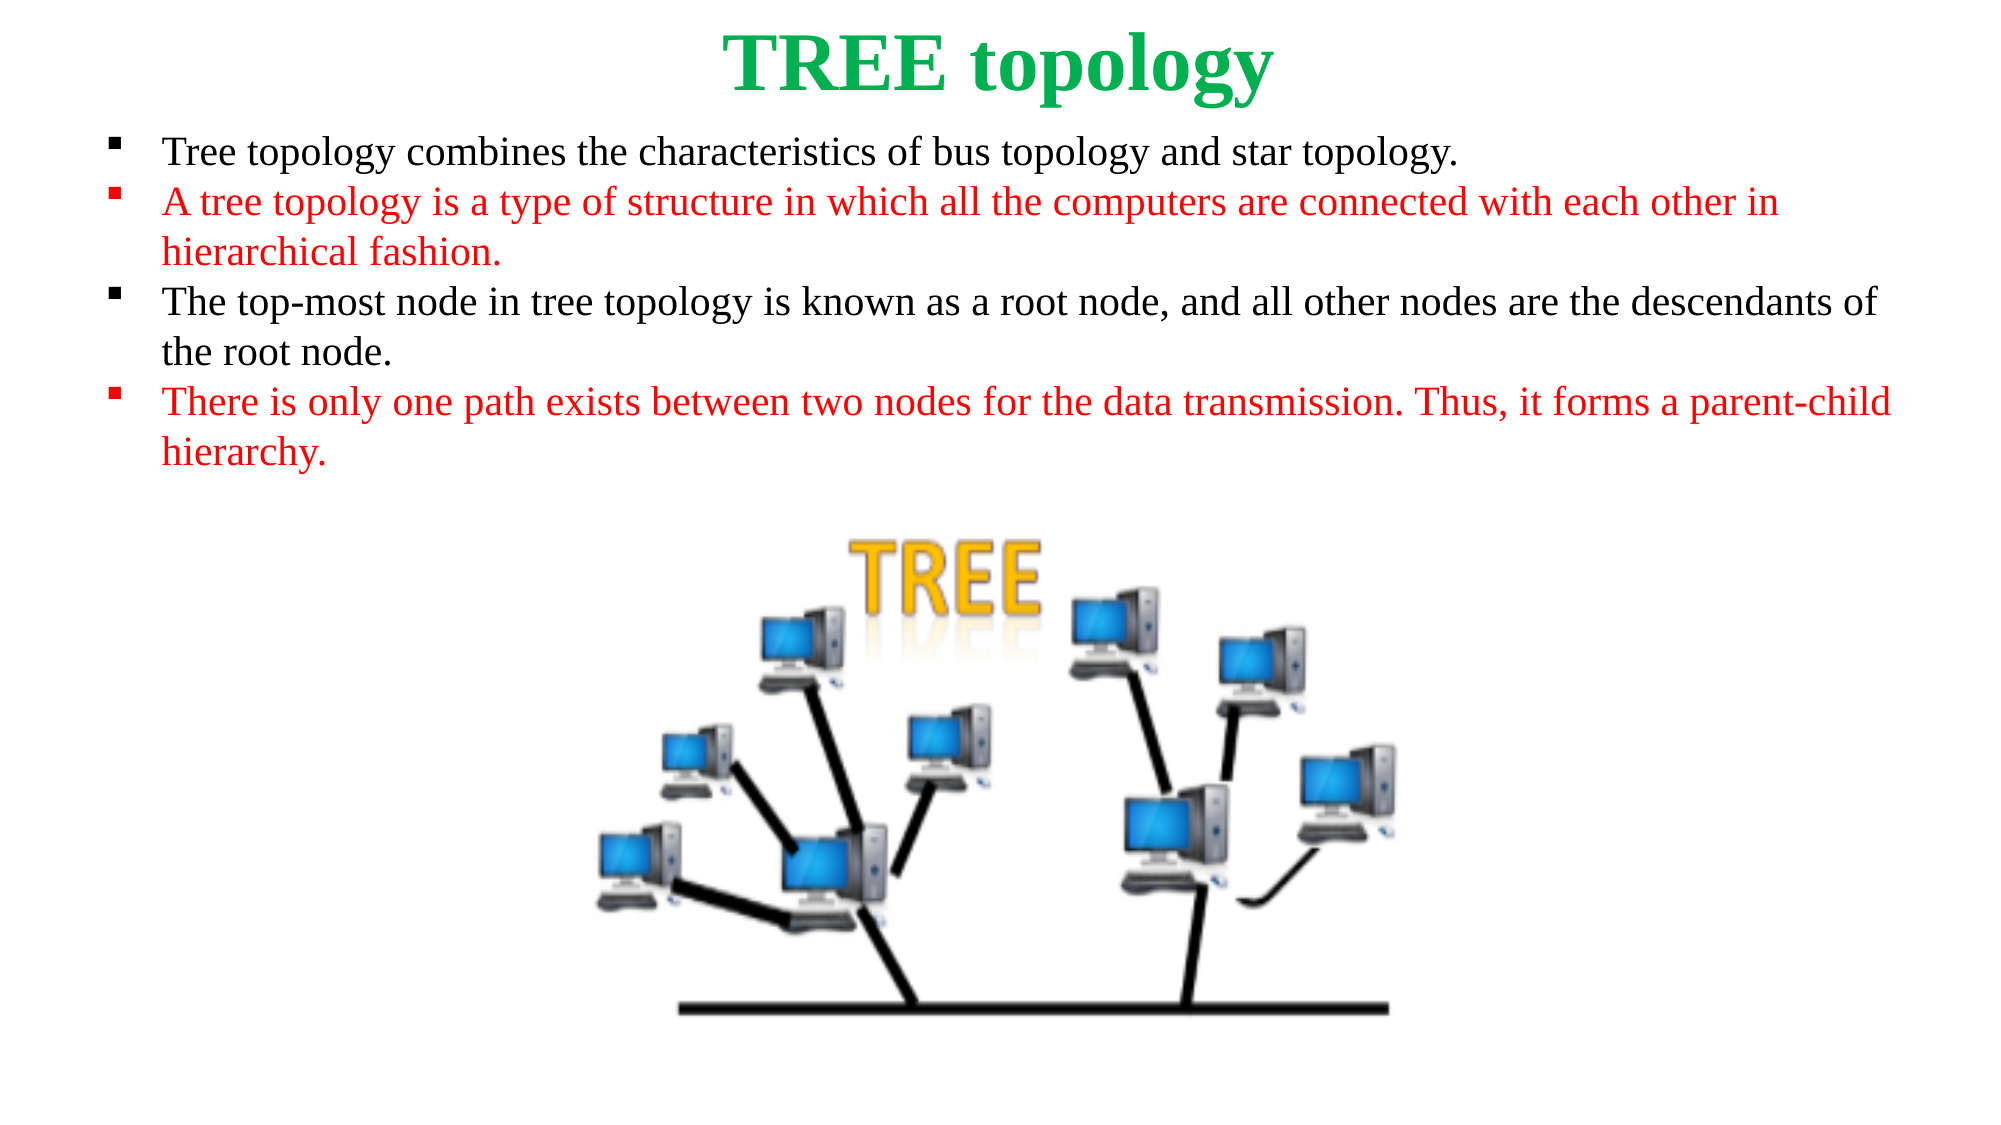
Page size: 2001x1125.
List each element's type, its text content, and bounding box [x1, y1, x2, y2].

text_box TREE topology [707, 0, 1292, 115]
picture [560, 484, 1440, 1097]
text_box Tree topology combines the characteristics of bus topology and star topology. A tree topology is a type of structure in which all the computers are connected with each other in hierarchical fashion. The top-most node in tree topology is known as a root node, and all other nodes are the descendants of the root node. There is only one path exists between two nodes for the data transmission. Thus, it forms a parent-child hierarchy. [90, 116, 1910, 481]
